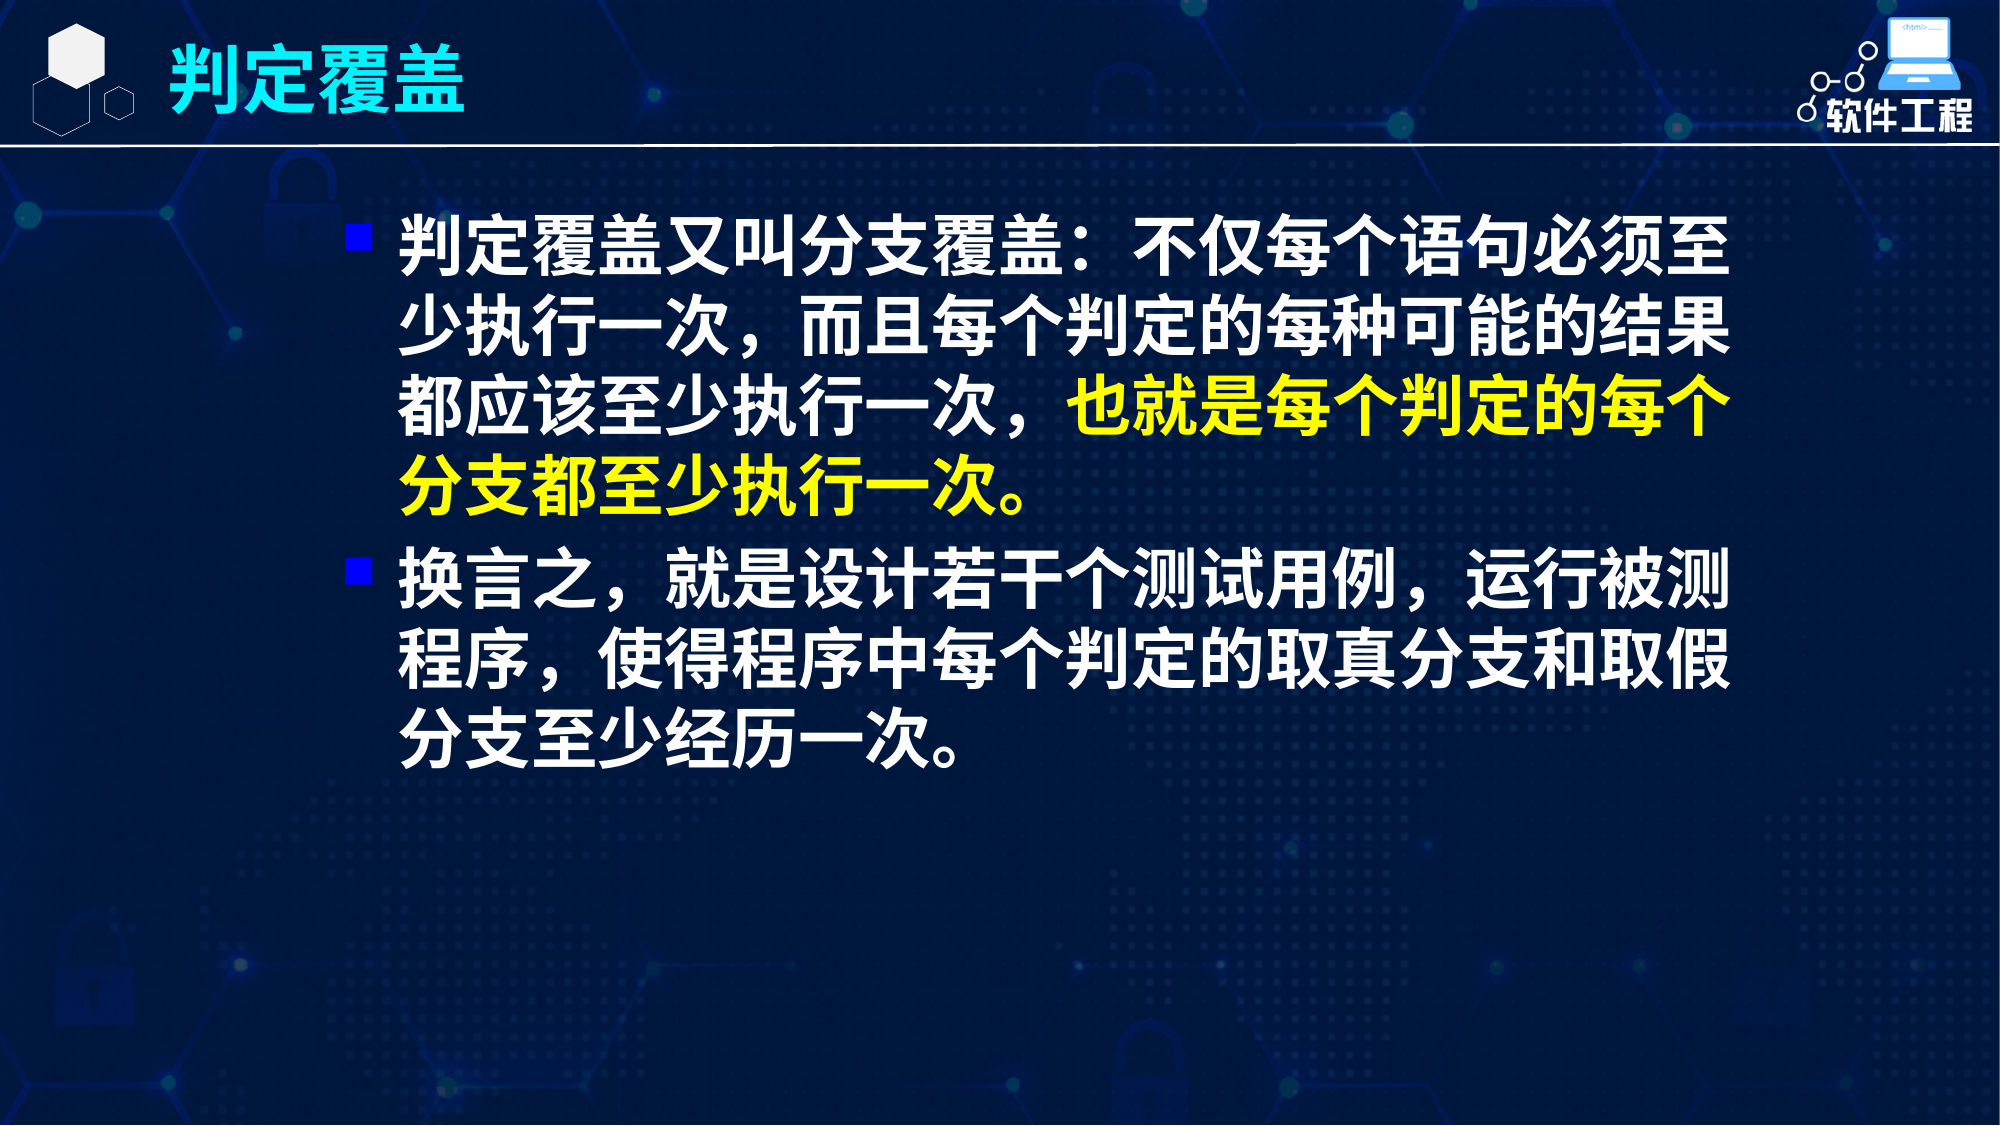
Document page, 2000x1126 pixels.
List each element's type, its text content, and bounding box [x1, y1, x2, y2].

text_box 判定覆盖 [149, 19, 1500, 136]
picture [0, 0, 2000, 145]
picture [0, 146, 2000, 1125]
text_box 判定覆盖又叫分支覆盖：不仅每个语句必须至少执行一次，而且每个判定的每种可能的结果都应该至少执行一次，也就是每个判定的每个分支都至少执行一次。 换言之，就是设计若干个测试用例，运行被测程序，使得程序中每个判定的取真分支和取假分支至少经历一次。 [326, 196, 1804, 1000]
